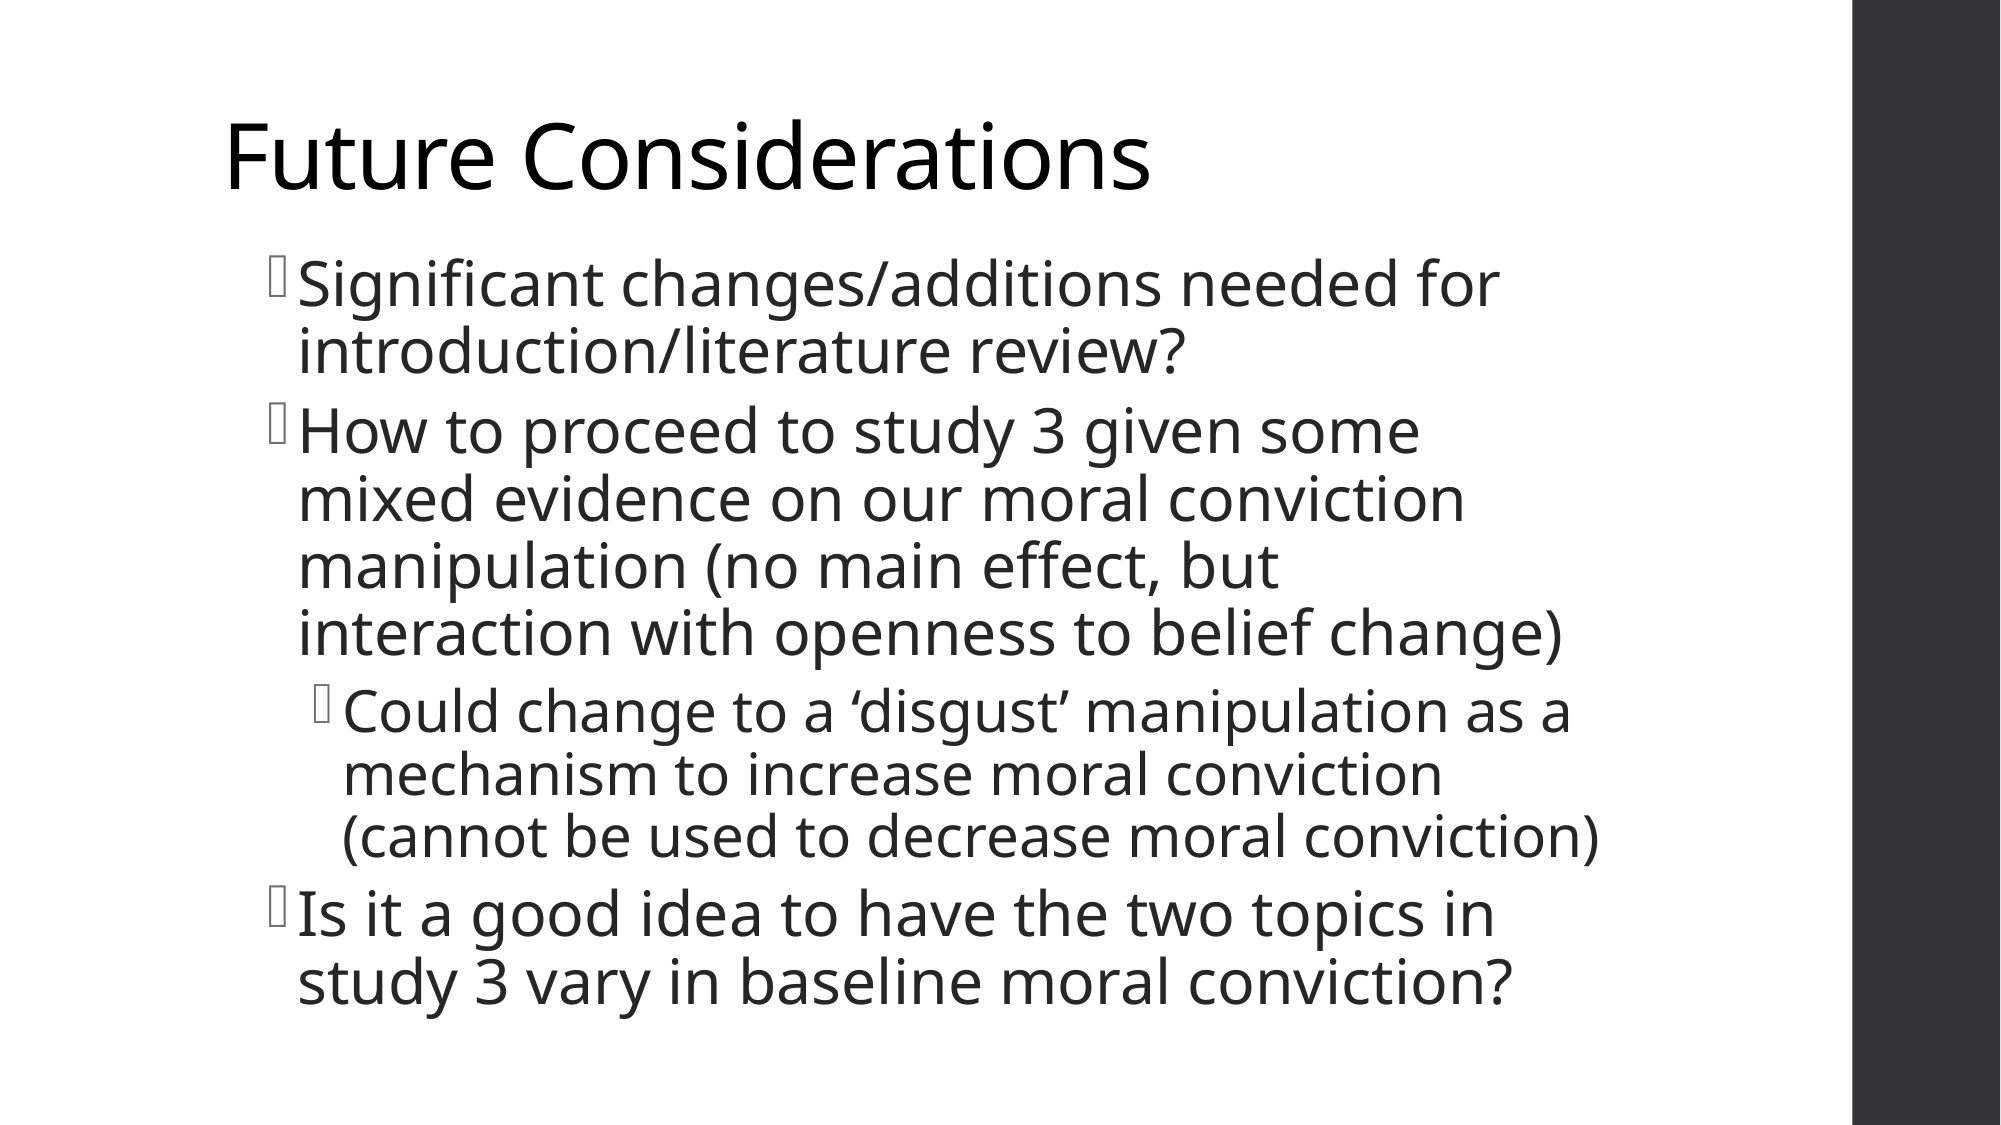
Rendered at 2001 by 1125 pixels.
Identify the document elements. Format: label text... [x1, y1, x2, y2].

list Significant changes/additions needed for introduction/literature review? How to proceed to study 3 given some mixed evidence on our moral conviction manipulation (no main effect, but interaction with openness to belief change) Could change to a ‘disgust’ manipulation as a mechanism to increase moral conviction (cannot be used to decrease moral conviction) Is it a good idea to have the two topics in study 3 vary in baseline moral conviction? [206, 244, 1617, 1070]
title Future Considerations [206, 0, 1797, 218]
